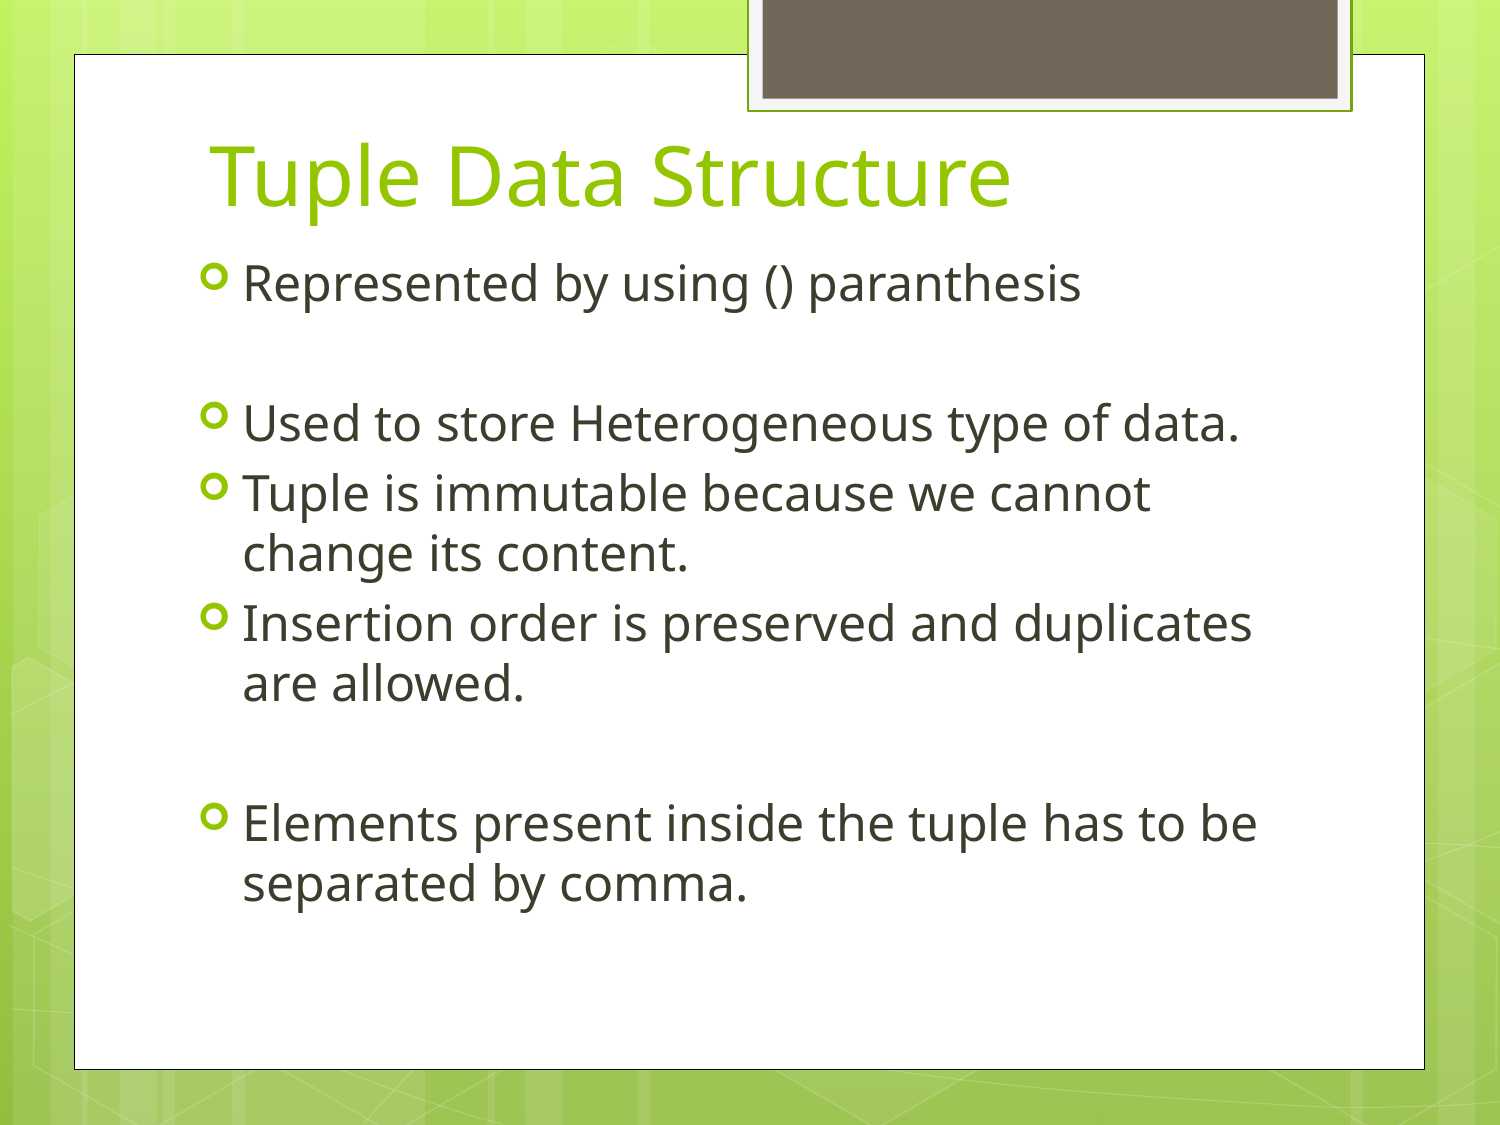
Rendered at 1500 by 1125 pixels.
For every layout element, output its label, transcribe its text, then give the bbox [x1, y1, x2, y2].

title Tuple Data Structure [194, 42, 1348, 231]
list Represented by using () paranthesis Used to store Heterogeneous type of data. Tuple is immutable because we cannot change its content. Insertion order is preserved and duplicates are allowed. Elements present inside the tuple has to be separated by comma. [171, 243, 1283, 1035]
